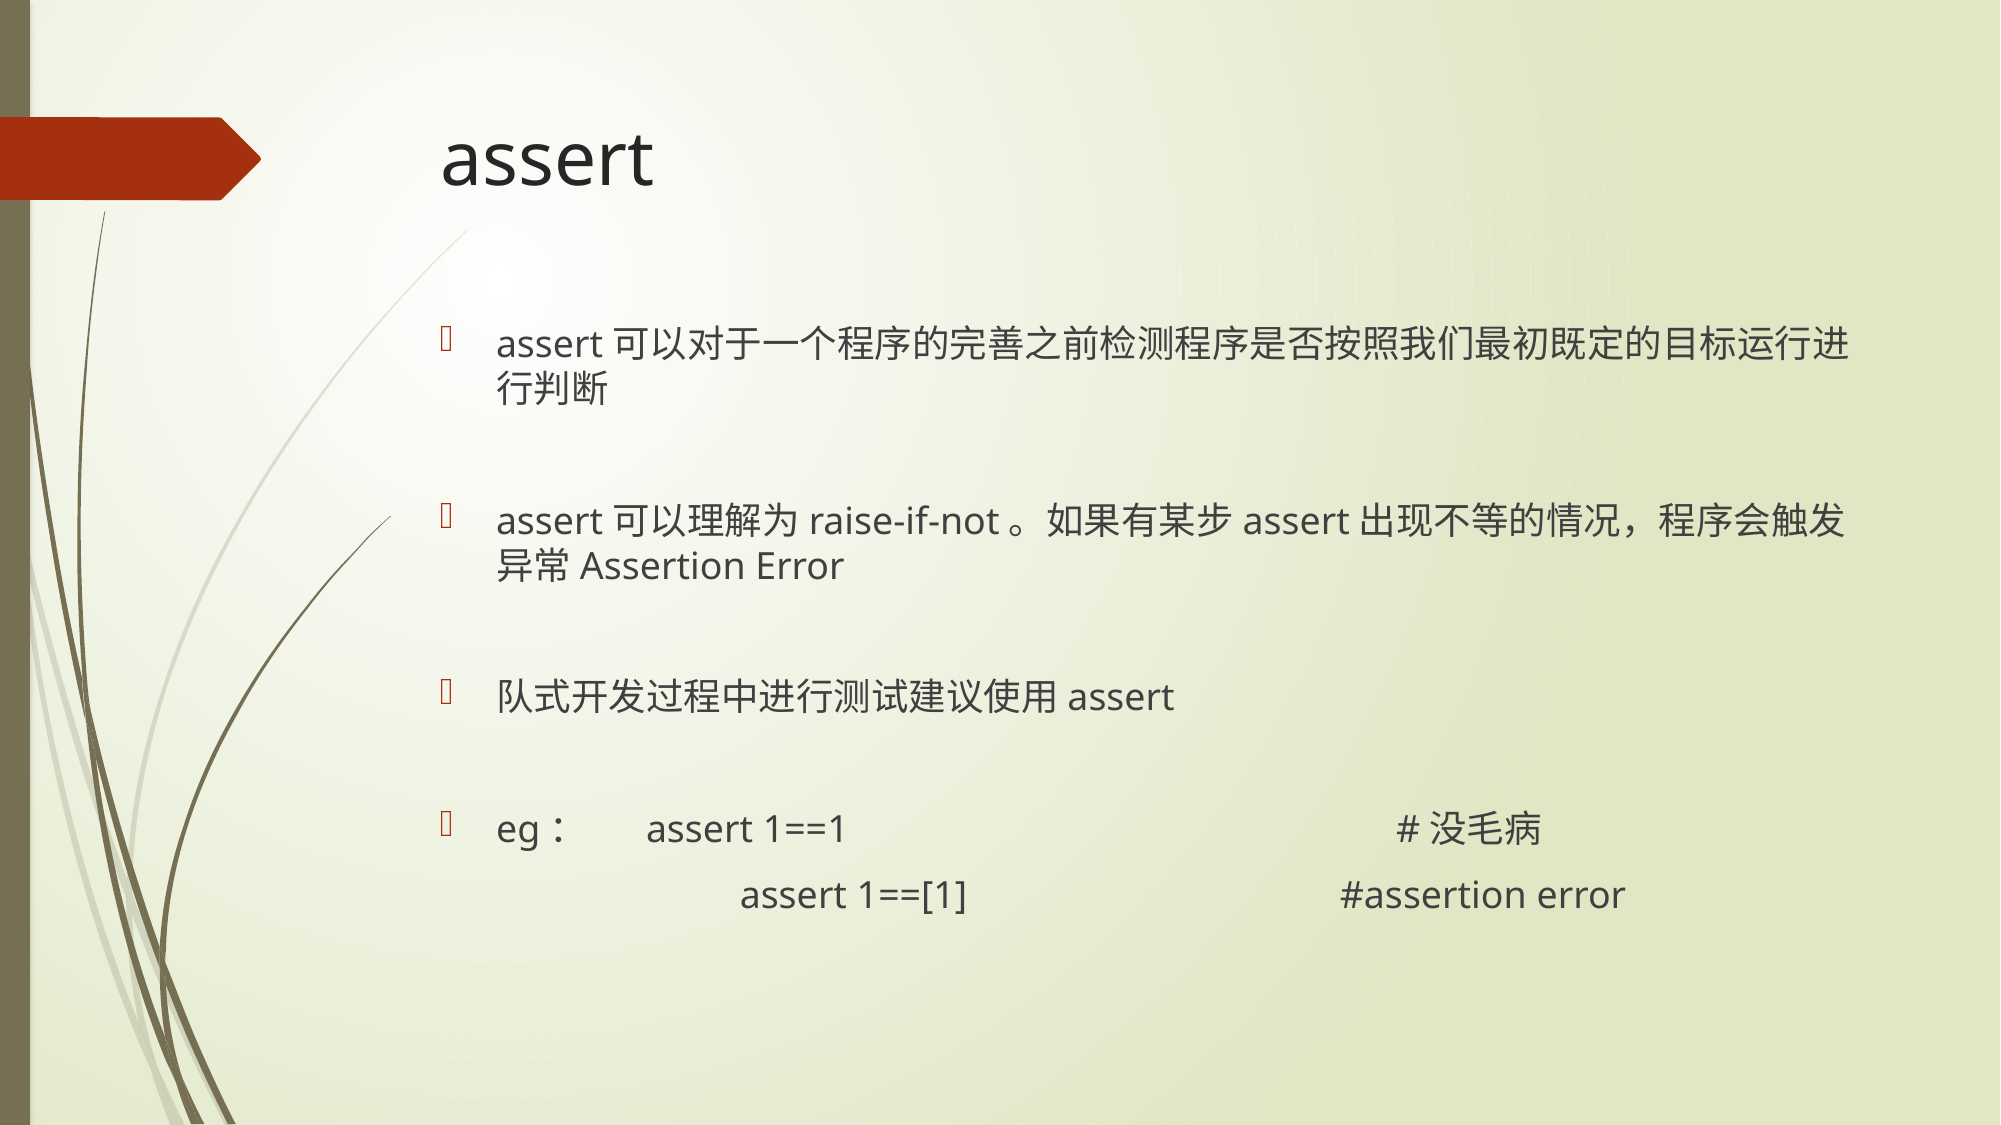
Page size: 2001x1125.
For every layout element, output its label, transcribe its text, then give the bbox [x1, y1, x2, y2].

title assert [425, 102, 1888, 312]
list assert可以对于一个程序的完善之前检测程序是否按照我们最初既定的目标运行进行判断 assert可以理解为raise-if-not。如果有某步assert出现不等的情况，程序会触发异常Assertion Error 队式开发过程中进行测试建议使用assert eg： assert 1==1 #没毛病 assert 1==[1] #assertion error [424, 312, 1888, 1125]
